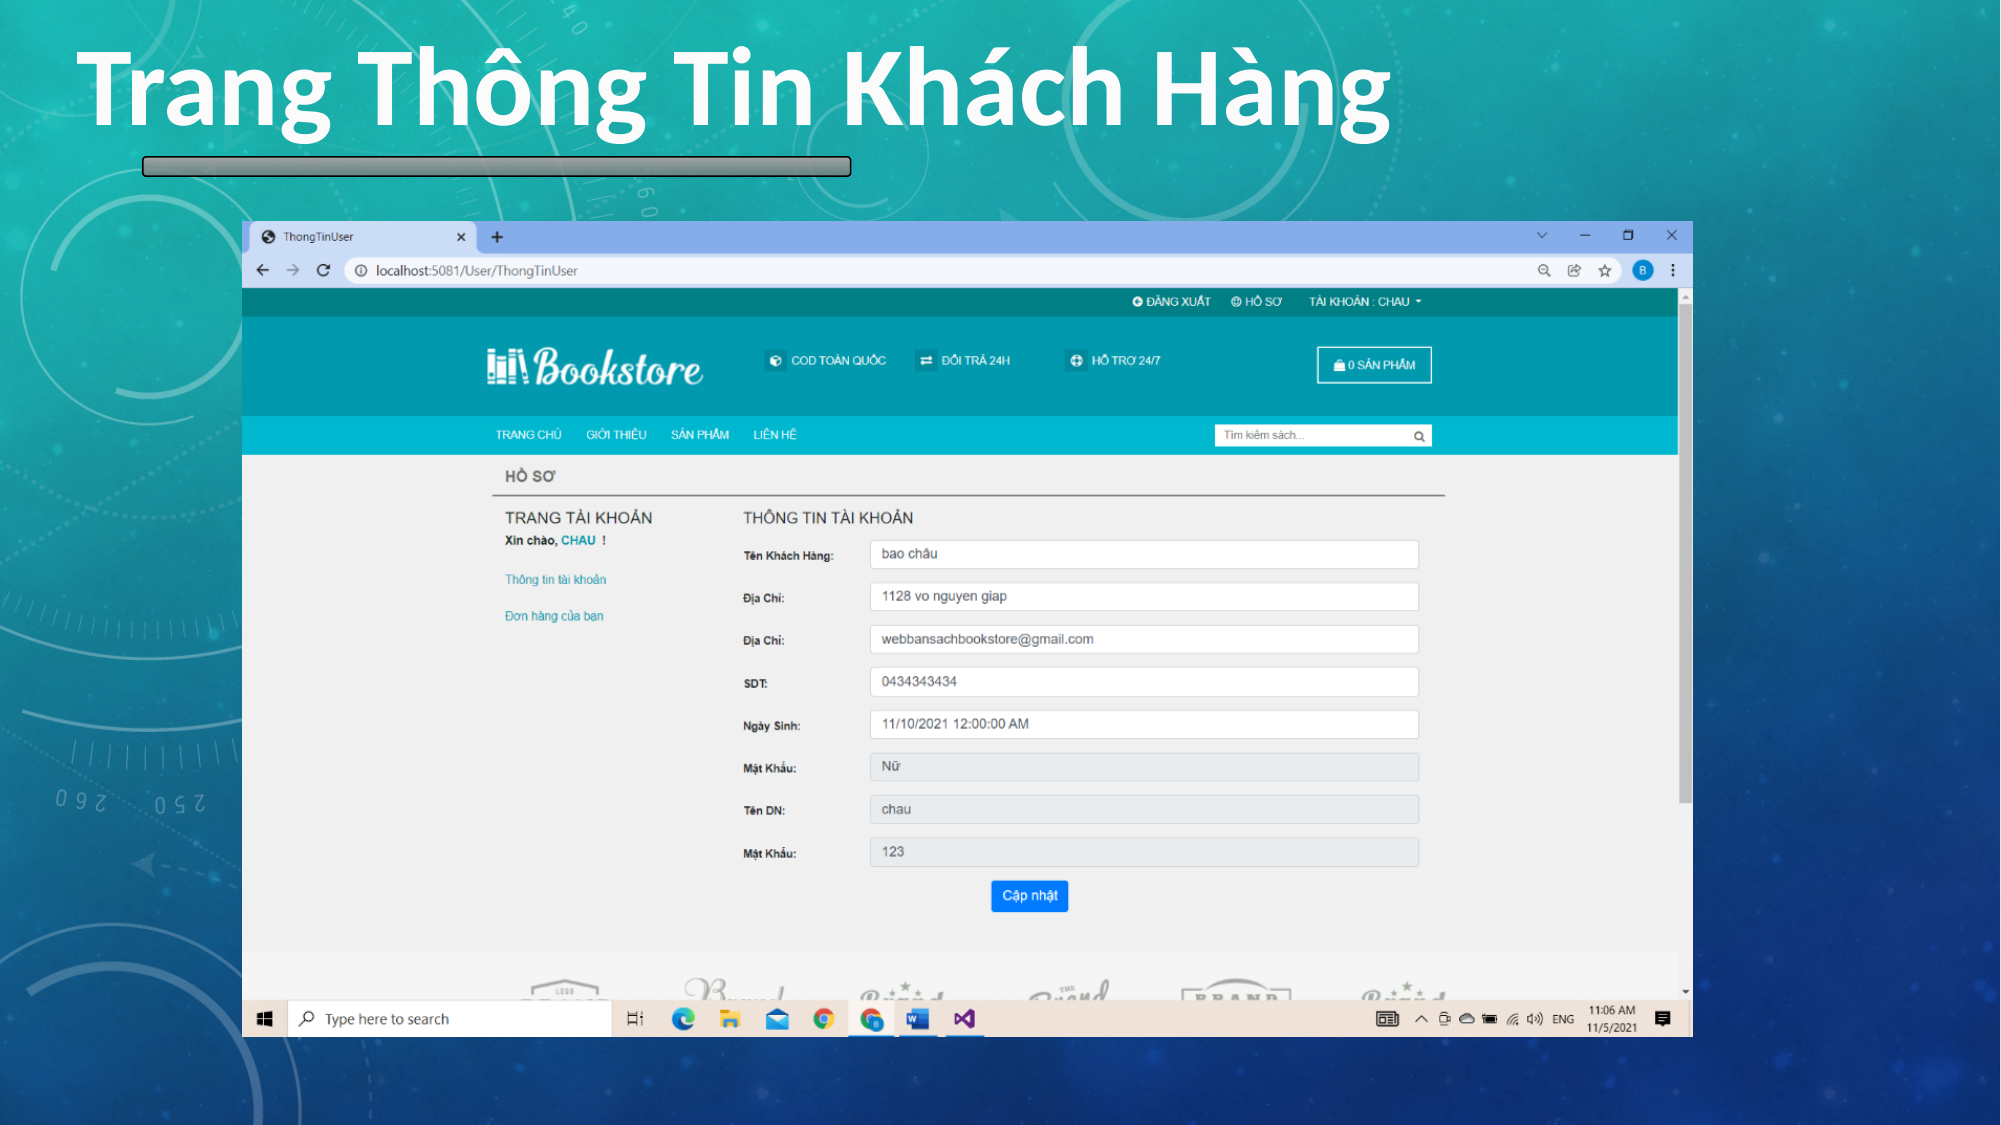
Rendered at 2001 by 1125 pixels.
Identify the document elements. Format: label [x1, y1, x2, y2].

text_box [53, 5, 1416, 177]
picture [0, 0, 2001, 1125]
